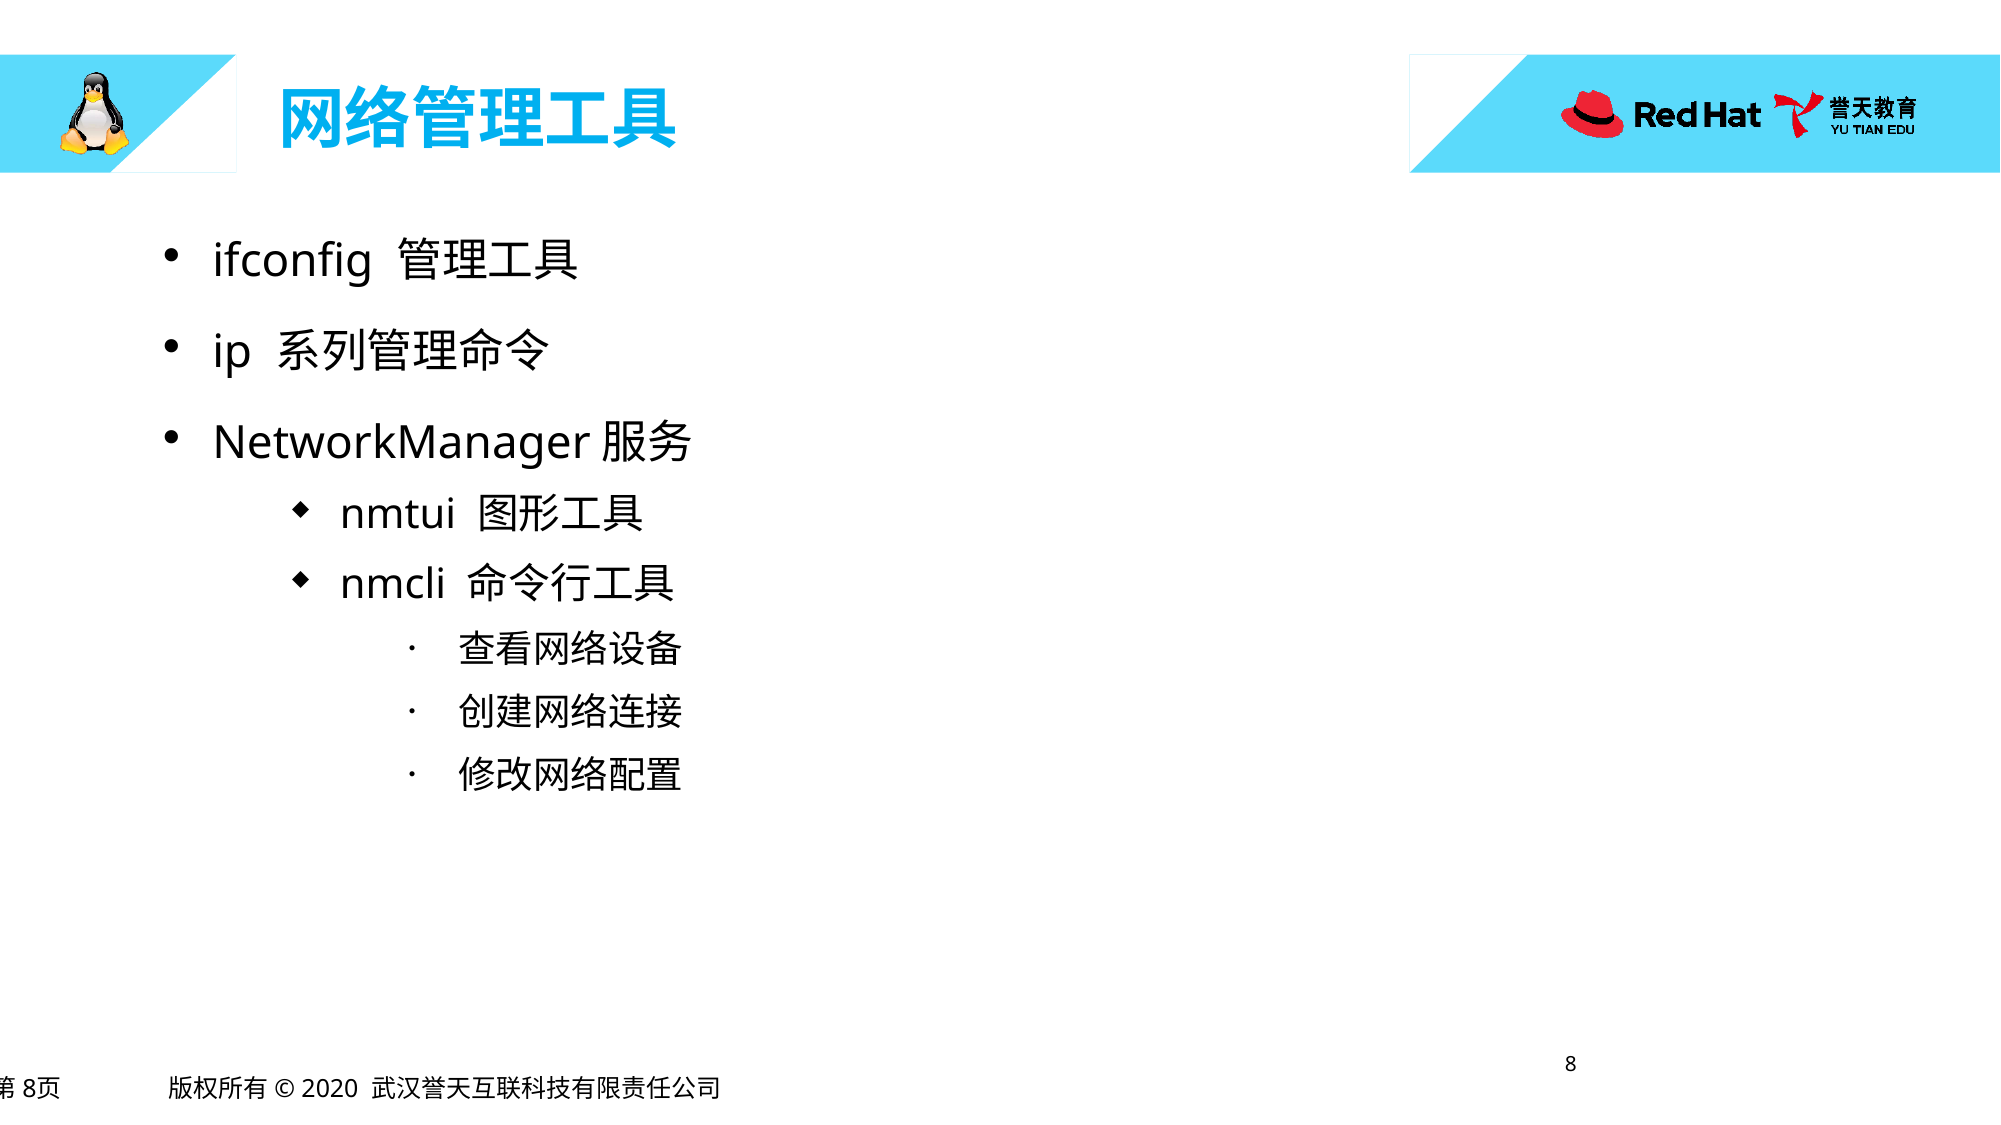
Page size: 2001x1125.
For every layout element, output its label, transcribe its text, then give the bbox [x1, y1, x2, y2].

slide_number 7 [1550, 1042, 2000, 1103]
title 网络管理工具 [261, 67, 1875, 173]
picture [1875, 90, 1916, 138]
list ifconfig 管理工具 ip 系列管理命令 NetworkManager服务 nmtui 图形工具 nmcli 命令行工具 查看网络设备 创建网络连接 修改网络配置 [149, 202, 1883, 971]
picture [60, 72, 129, 155]
